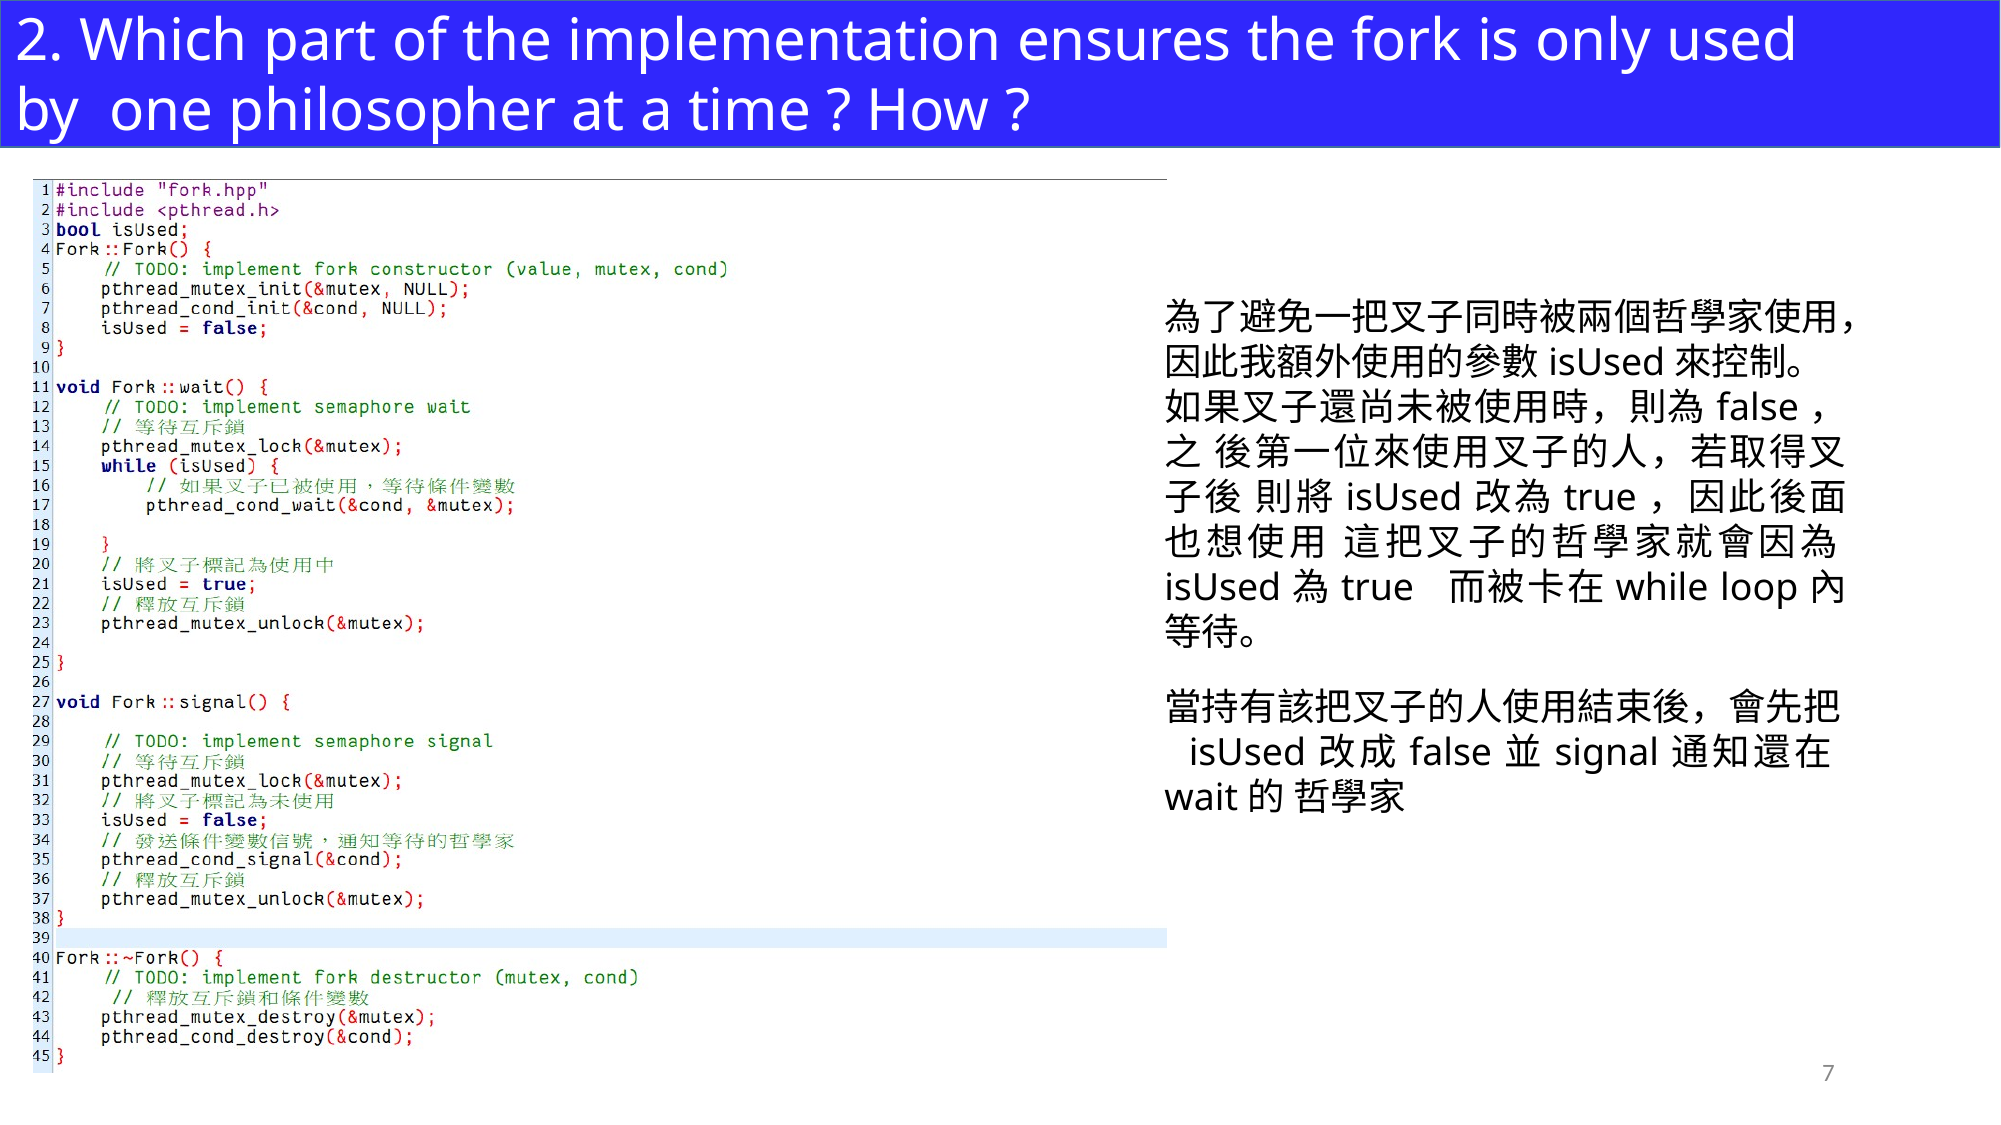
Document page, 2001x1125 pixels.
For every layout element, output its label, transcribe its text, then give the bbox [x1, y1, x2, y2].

slide_number 10 [1815, 1060, 1854, 1125]
text_box 為了避免一把叉子同時被兩個哲學家使用， 因此我額外使用的參數isUsed來控制。 如果叉子還尚未被使用時，則為false，之 後第一位來使用叉子的人，若取得叉子後 則將isUsed改為true，因此後面也想使用 這把叉子的哲學家就會因為isUsed為true 而被卡在while loop內等待。 當持有該把叉子的人使用結束後，會先把 isUsed改成false並signal通知還在wait的 哲學家 [1171, 290, 1880, 818]
picture [32, 179, 1167, 1073]
title 2. Which part of the implementation ensures the fork is only used by one philosopher at a time ? How ? [12, 0, 1874, 190]
